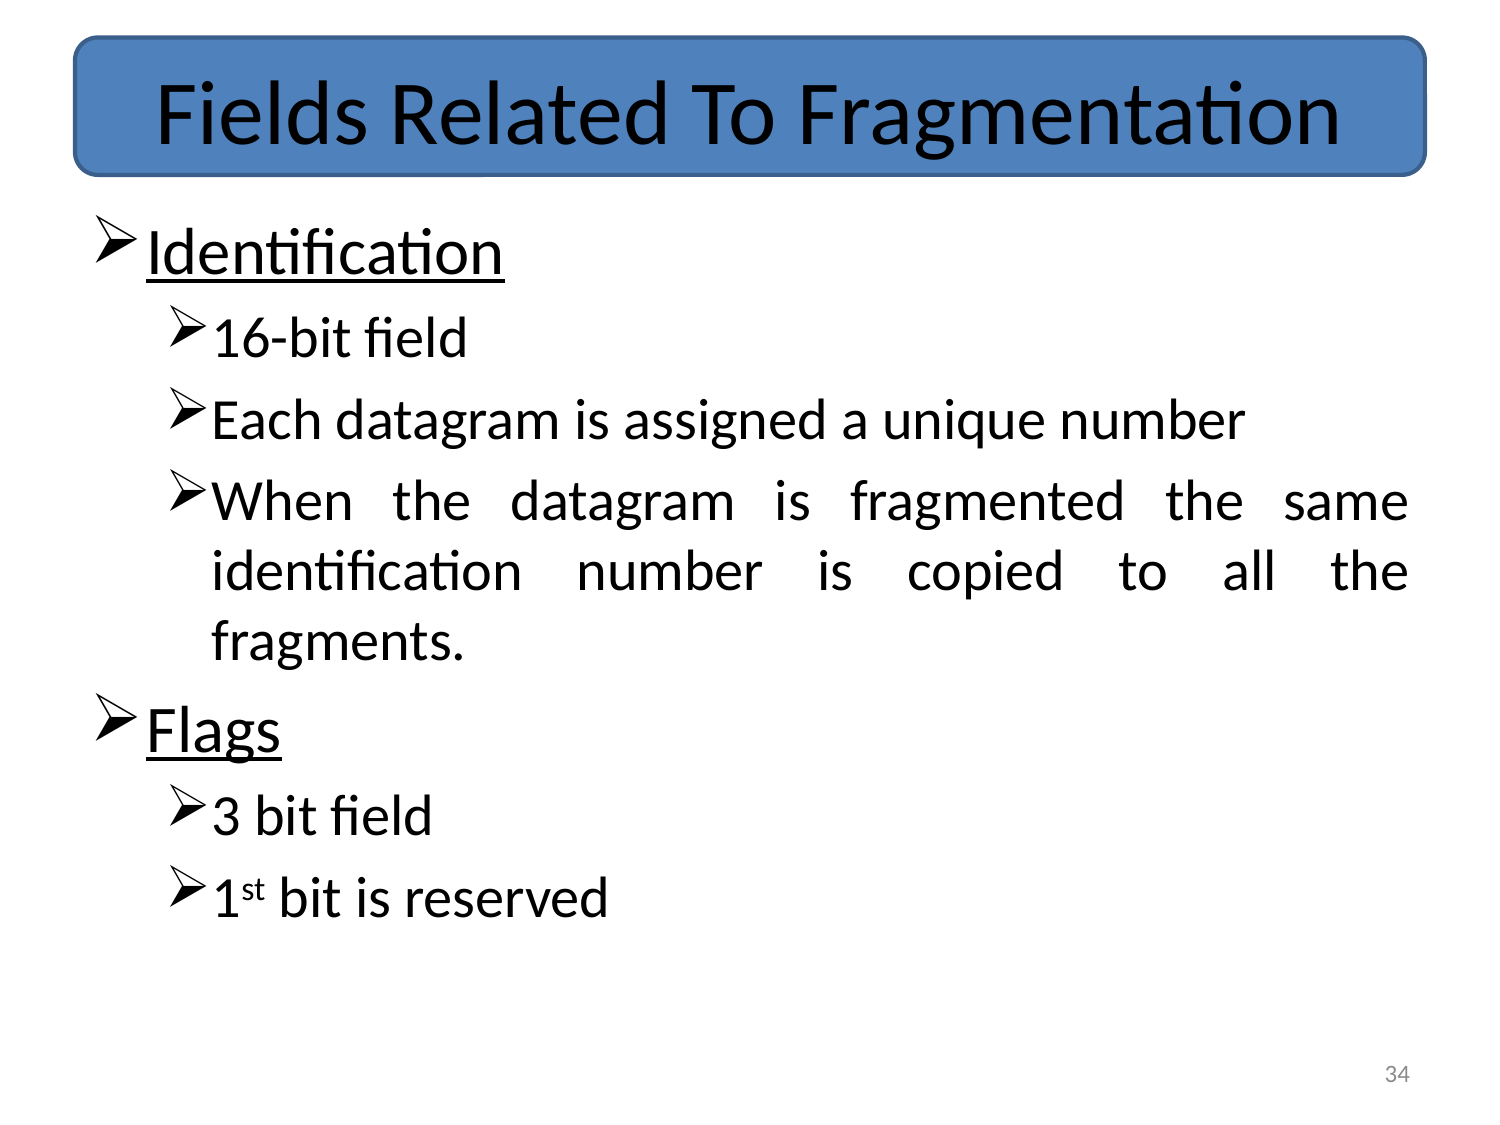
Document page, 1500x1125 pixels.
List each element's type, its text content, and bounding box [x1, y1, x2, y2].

list Identification 16-bit field Each datagram is assigned a unique number When the datagram is fragmented the same identification number is copied to all the fragments. Flags 3 bit field 1st bit is reserved [75, 200, 1425, 1005]
title Fields Related To Fragmentation [75, 45, 1425, 175]
text_box [78, 35, 1422, 45]
slide_number 34 [1074, 1042, 1425, 1103]
